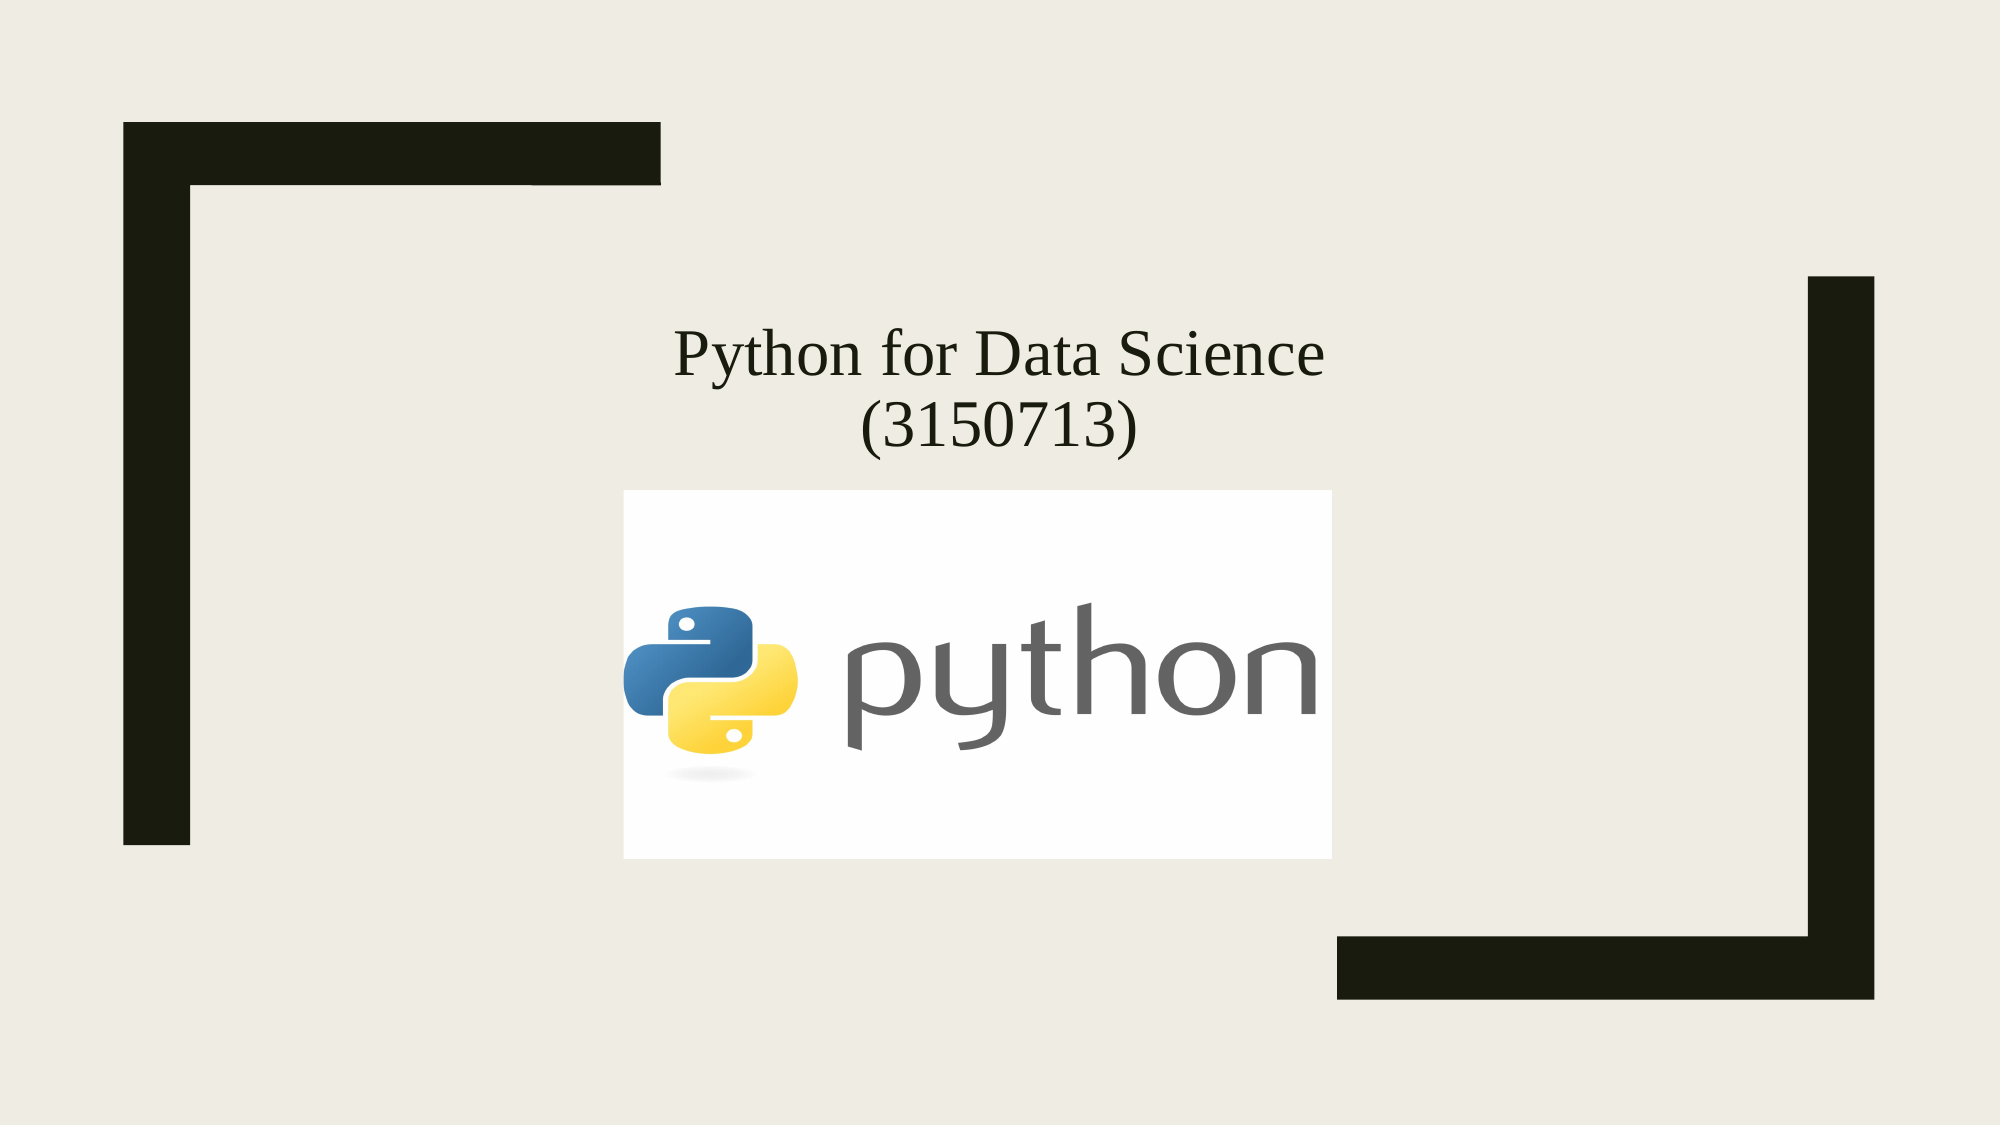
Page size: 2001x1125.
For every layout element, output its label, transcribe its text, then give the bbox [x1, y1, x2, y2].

picture [623, 490, 1332, 859]
title Python for data science (3150713) [314, 225, 1686, 469]
